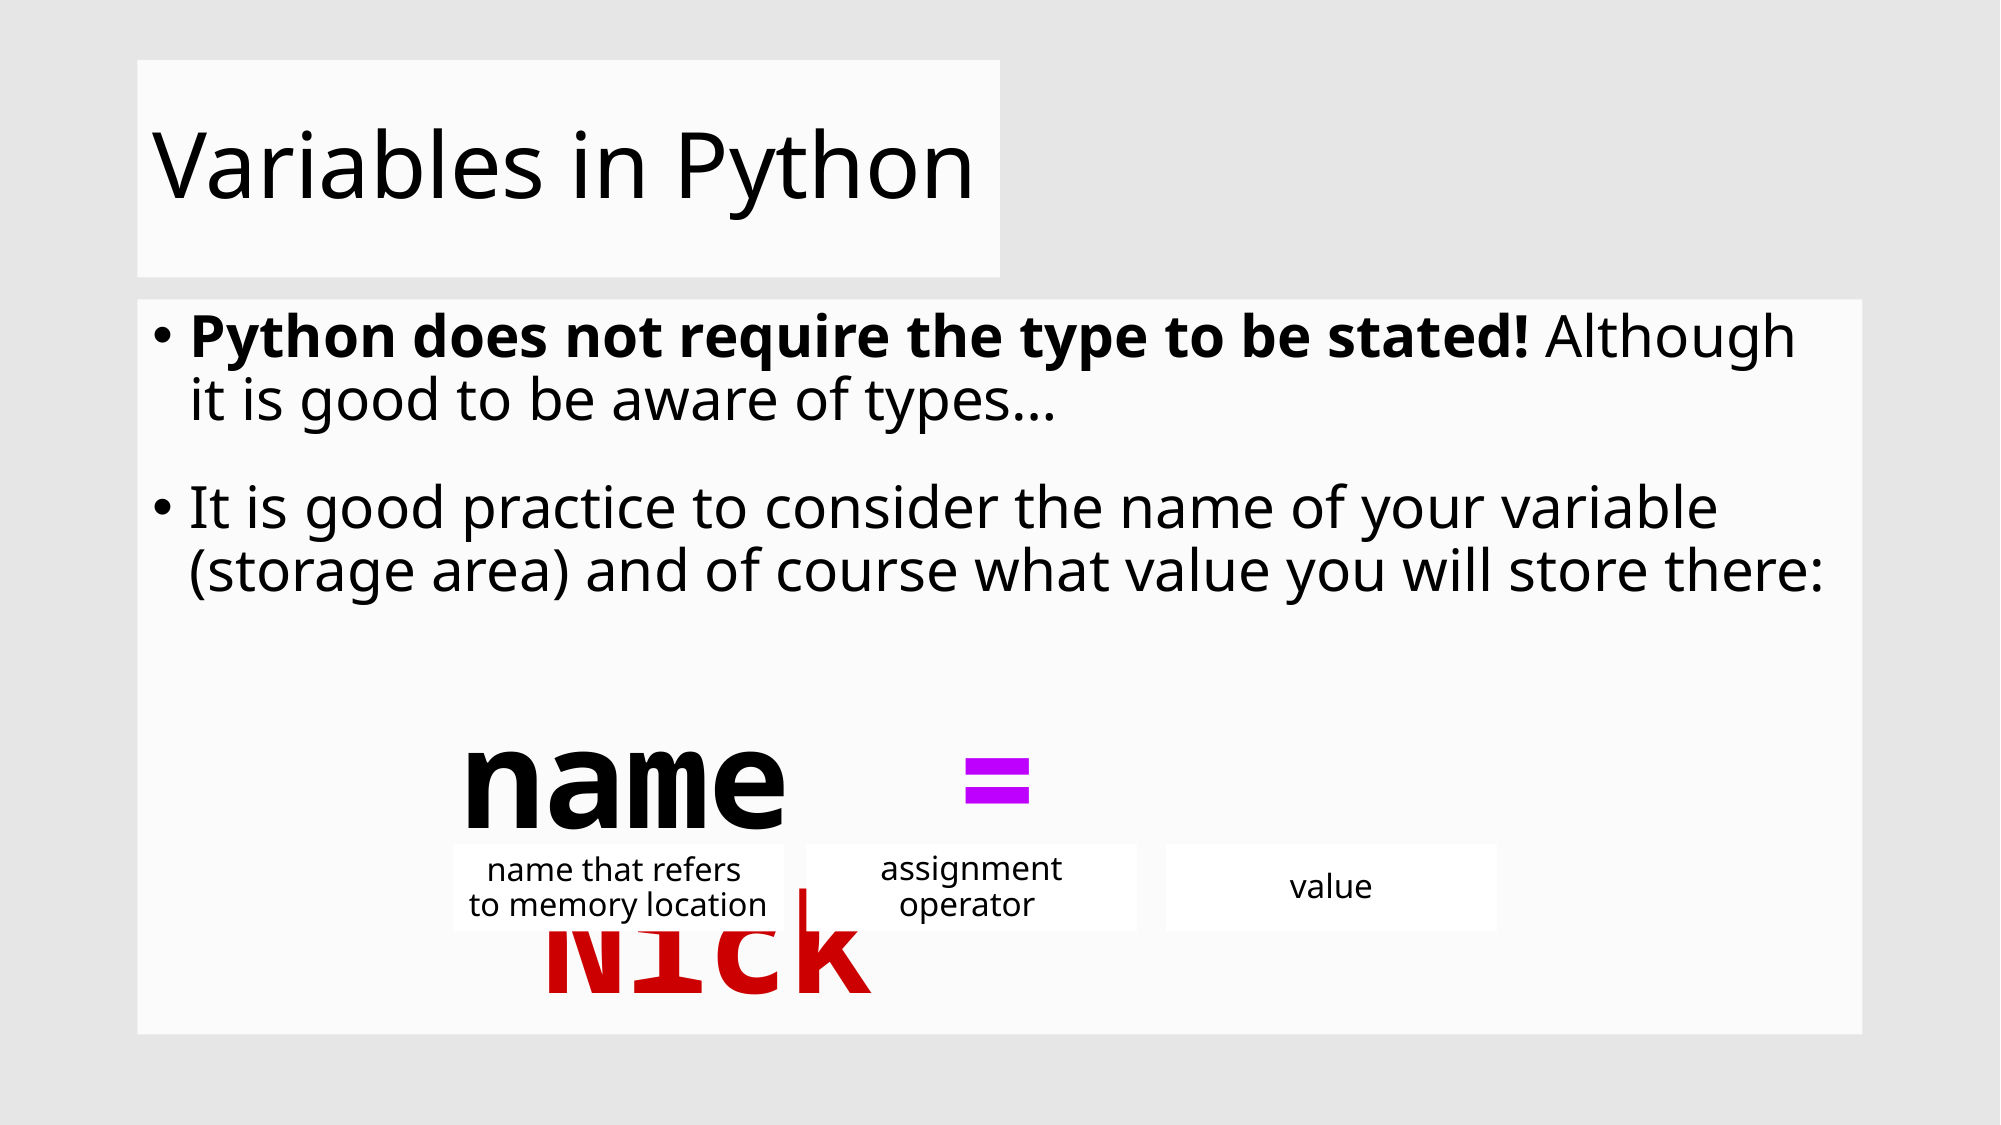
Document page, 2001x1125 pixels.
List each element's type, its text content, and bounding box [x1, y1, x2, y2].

text_box value [1166, 844, 1497, 932]
text_box name = "Nick" [446, 683, 1641, 1119]
list Python does not require the type to be stated! Although it is good to be aware of types… It is good practice to consider the name of your variable (storage area) and of course what value you will store there: [137, 299, 1863, 1035]
text_box assignment operator [806, 844, 1138, 932]
text_box name that refers to memory location [453, 844, 784, 932]
title Variables in Python [137, 59, 1000, 278]
